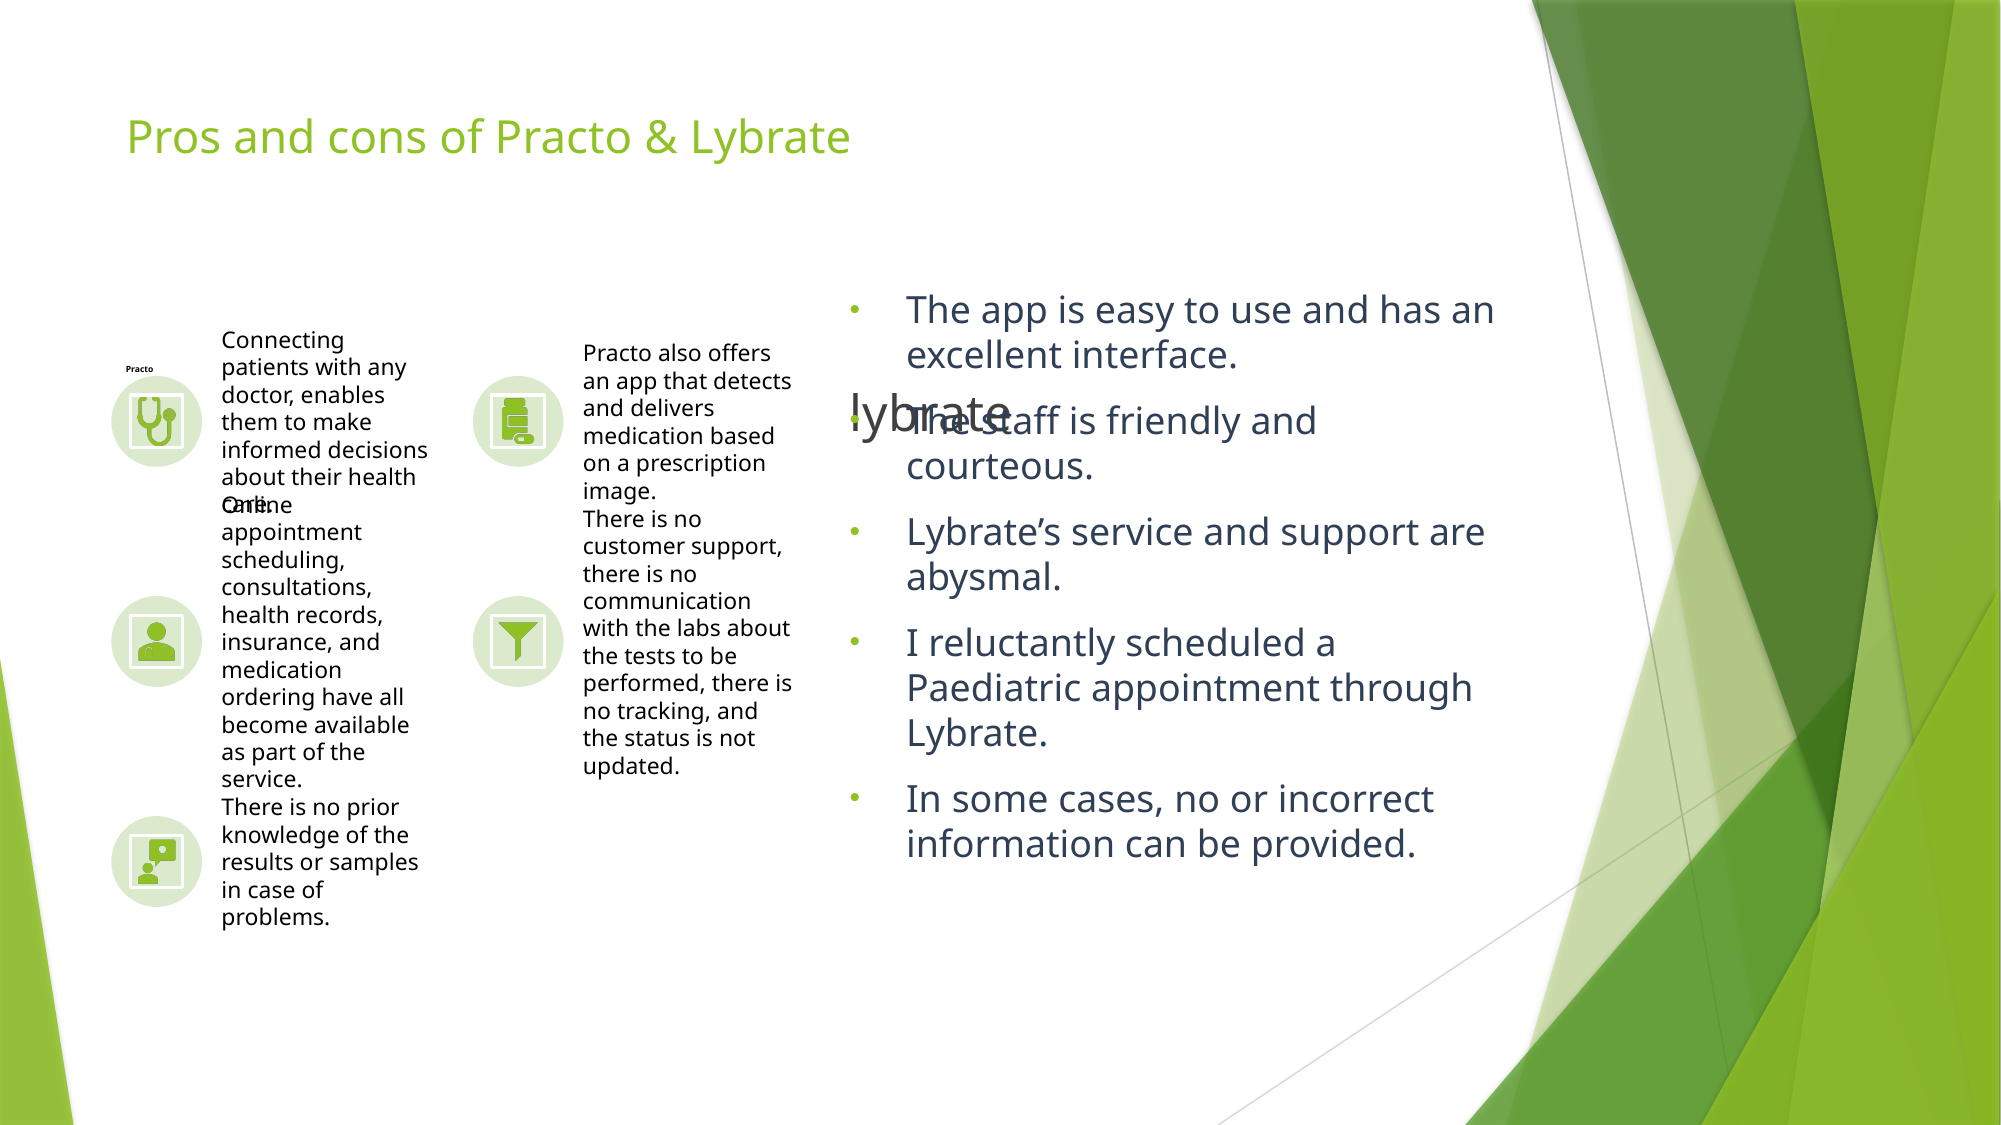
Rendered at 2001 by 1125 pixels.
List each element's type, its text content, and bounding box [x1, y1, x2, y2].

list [110, 225, 798, 1058]
title Pros and cons of Practo & Lybrate [111, 99, 1522, 226]
list The app is easy to use and has an excellent interface. The staff is friendly and courteous. Lybrate’s service and support are abysmal. I reluctantly scheduled a Paediatric appointment through Lybrate. In some cases, no or incorrect information can be provided. [834, 278, 1522, 992]
